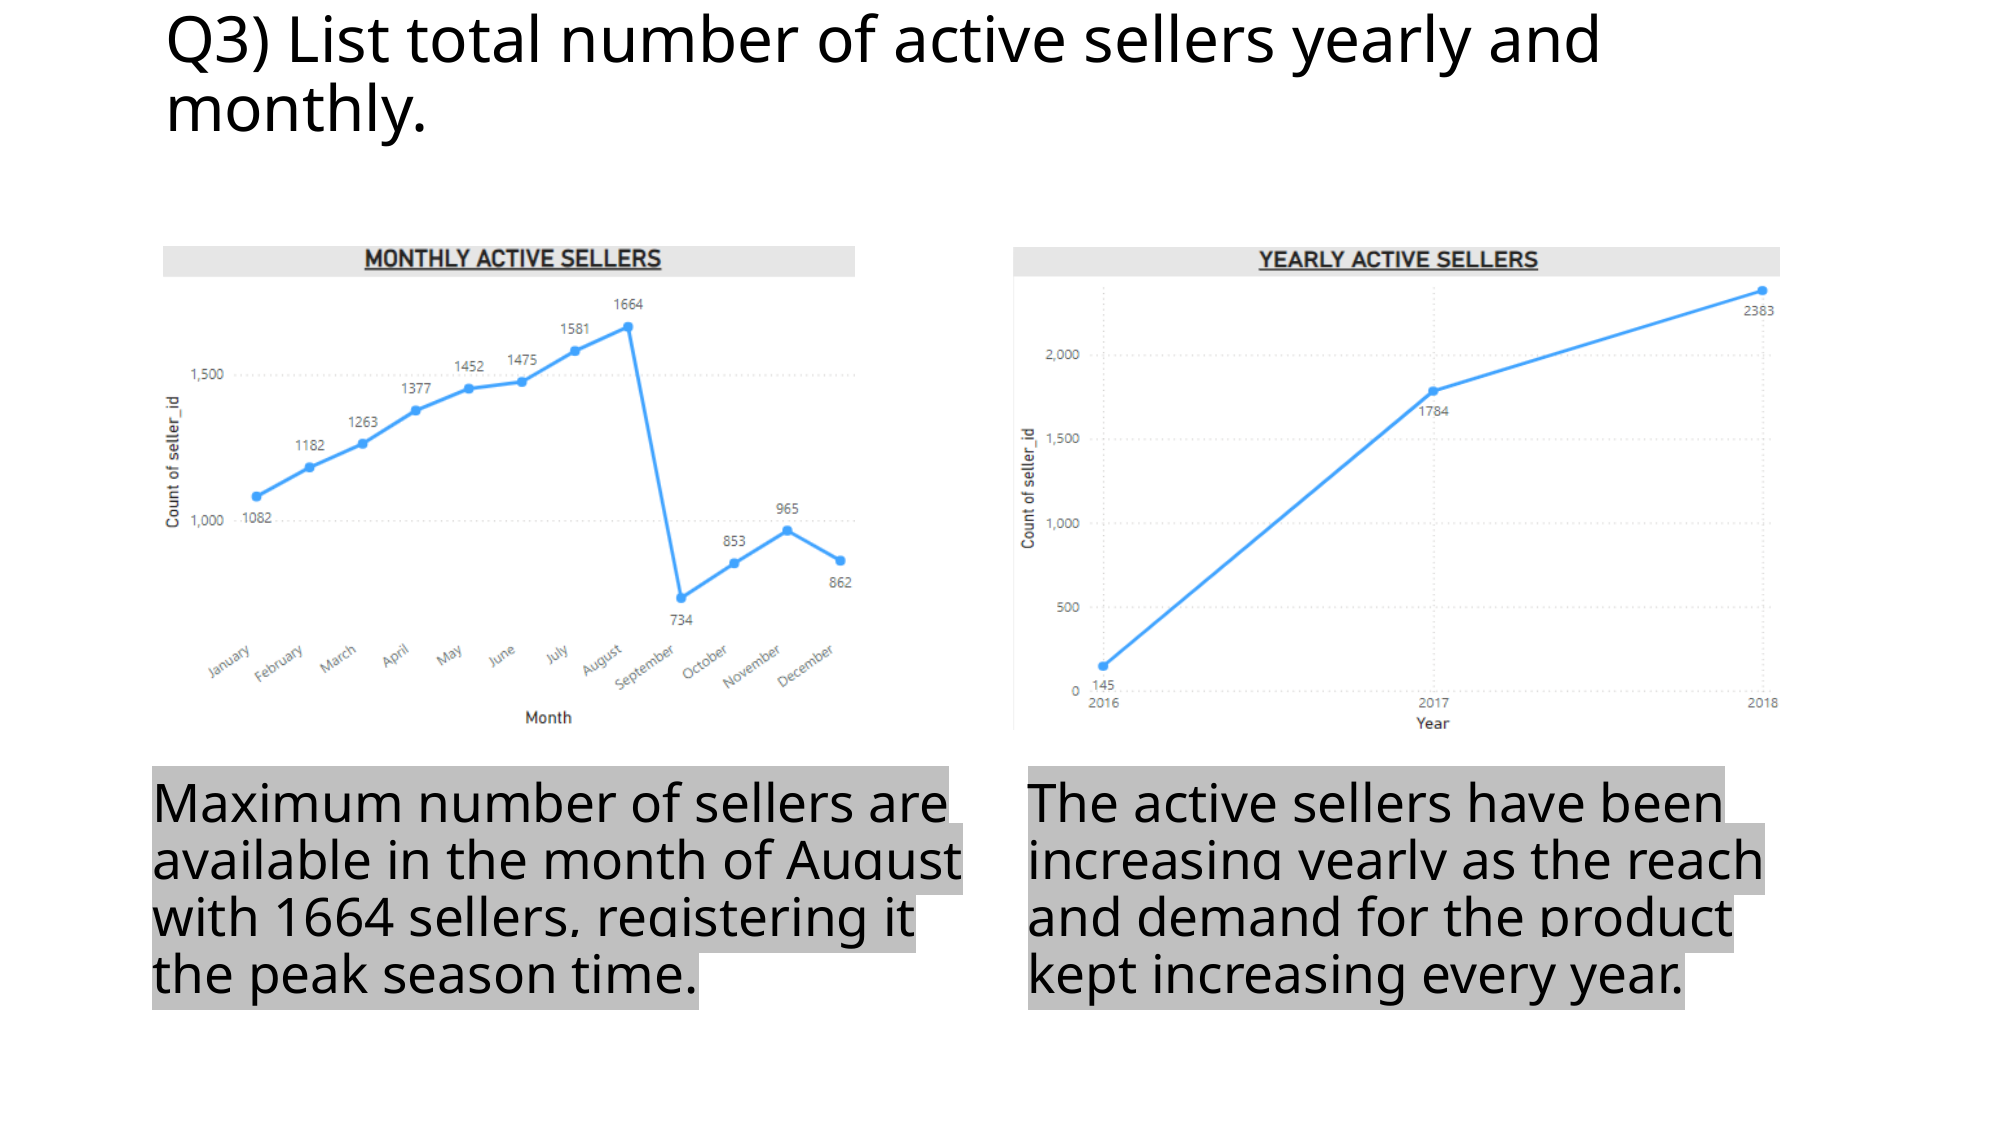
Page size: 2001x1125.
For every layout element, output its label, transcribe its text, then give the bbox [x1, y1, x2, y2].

title Q3) List total number of active sellers yearly and monthly. [150, 0, 1875, 154]
list Maximum number of sellers are available in the month of August with 1664 sellers, registering it the peak season time. [137, 230, 988, 1014]
list The active sellers have been increasing yearly as the reach and demand for the product kept increasing every year. [1012, 230, 1863, 1014]
picture [163, 246, 855, 730]
picture [1013, 247, 1780, 730]
